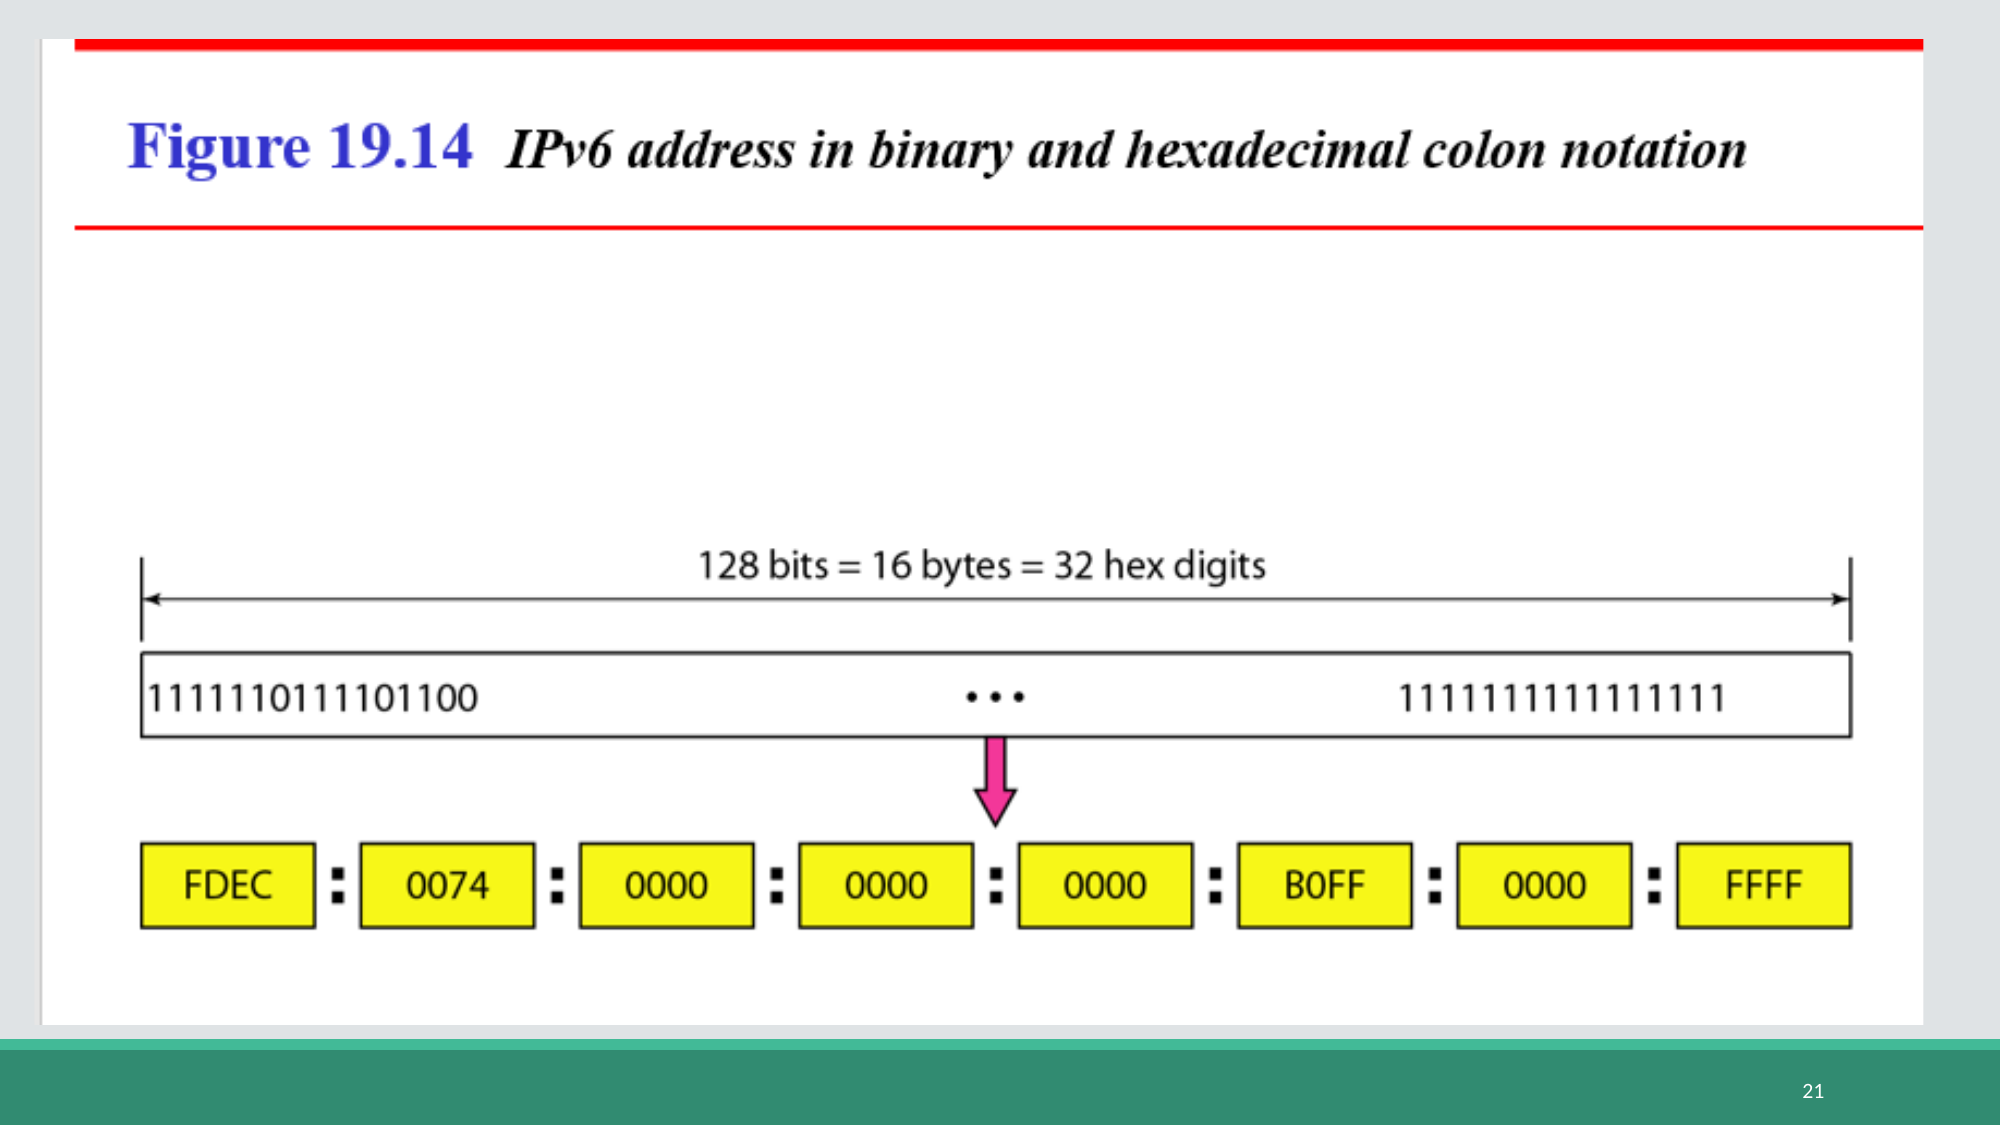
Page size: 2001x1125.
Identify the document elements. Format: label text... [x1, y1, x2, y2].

picture [33, 38, 1924, 1026]
slide_number ‹#› [1624, 1059, 1840, 1120]
